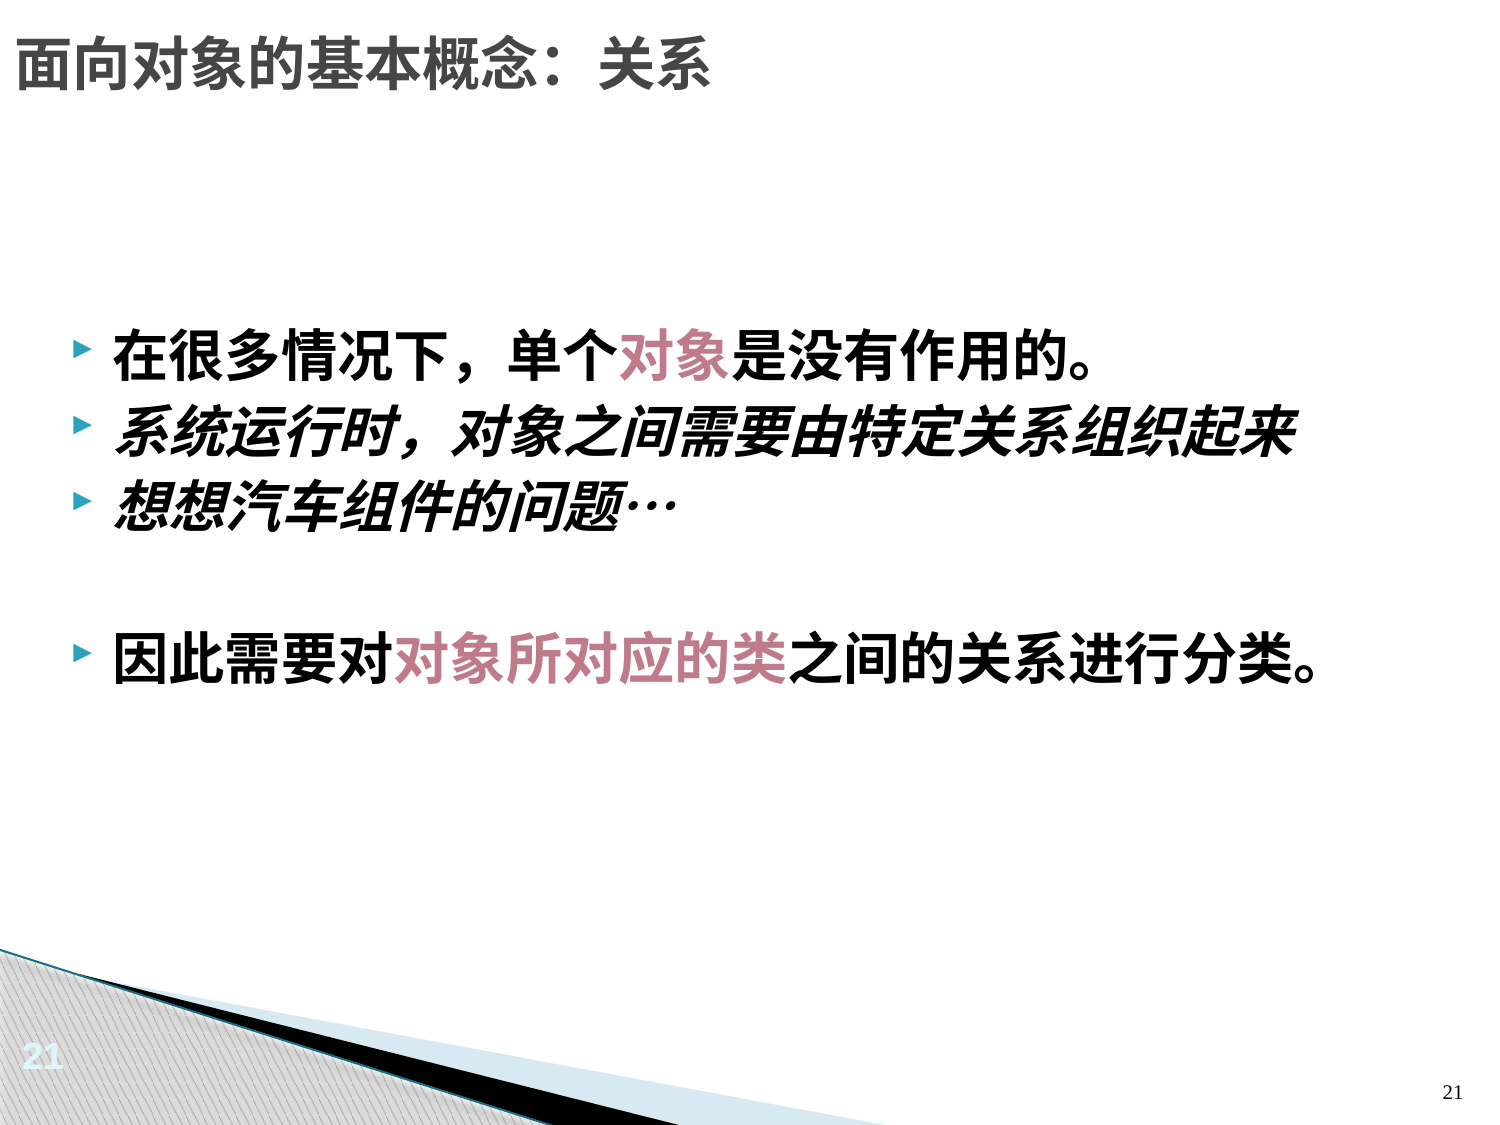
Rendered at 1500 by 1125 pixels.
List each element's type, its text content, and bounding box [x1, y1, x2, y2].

slide_number 21 [1418, 1051, 1479, 1112]
title 面向对象的基本概念：关系 [0, 0, 1038, 125]
list 在很多情况下，单个对象是没有作用的。 系统运行时，对象之间需要由特定关系组织起来 想想汽车组件的问题… 因此需要对对象所对应的类之间的关系进行分类。 [37, 312, 1475, 775]
